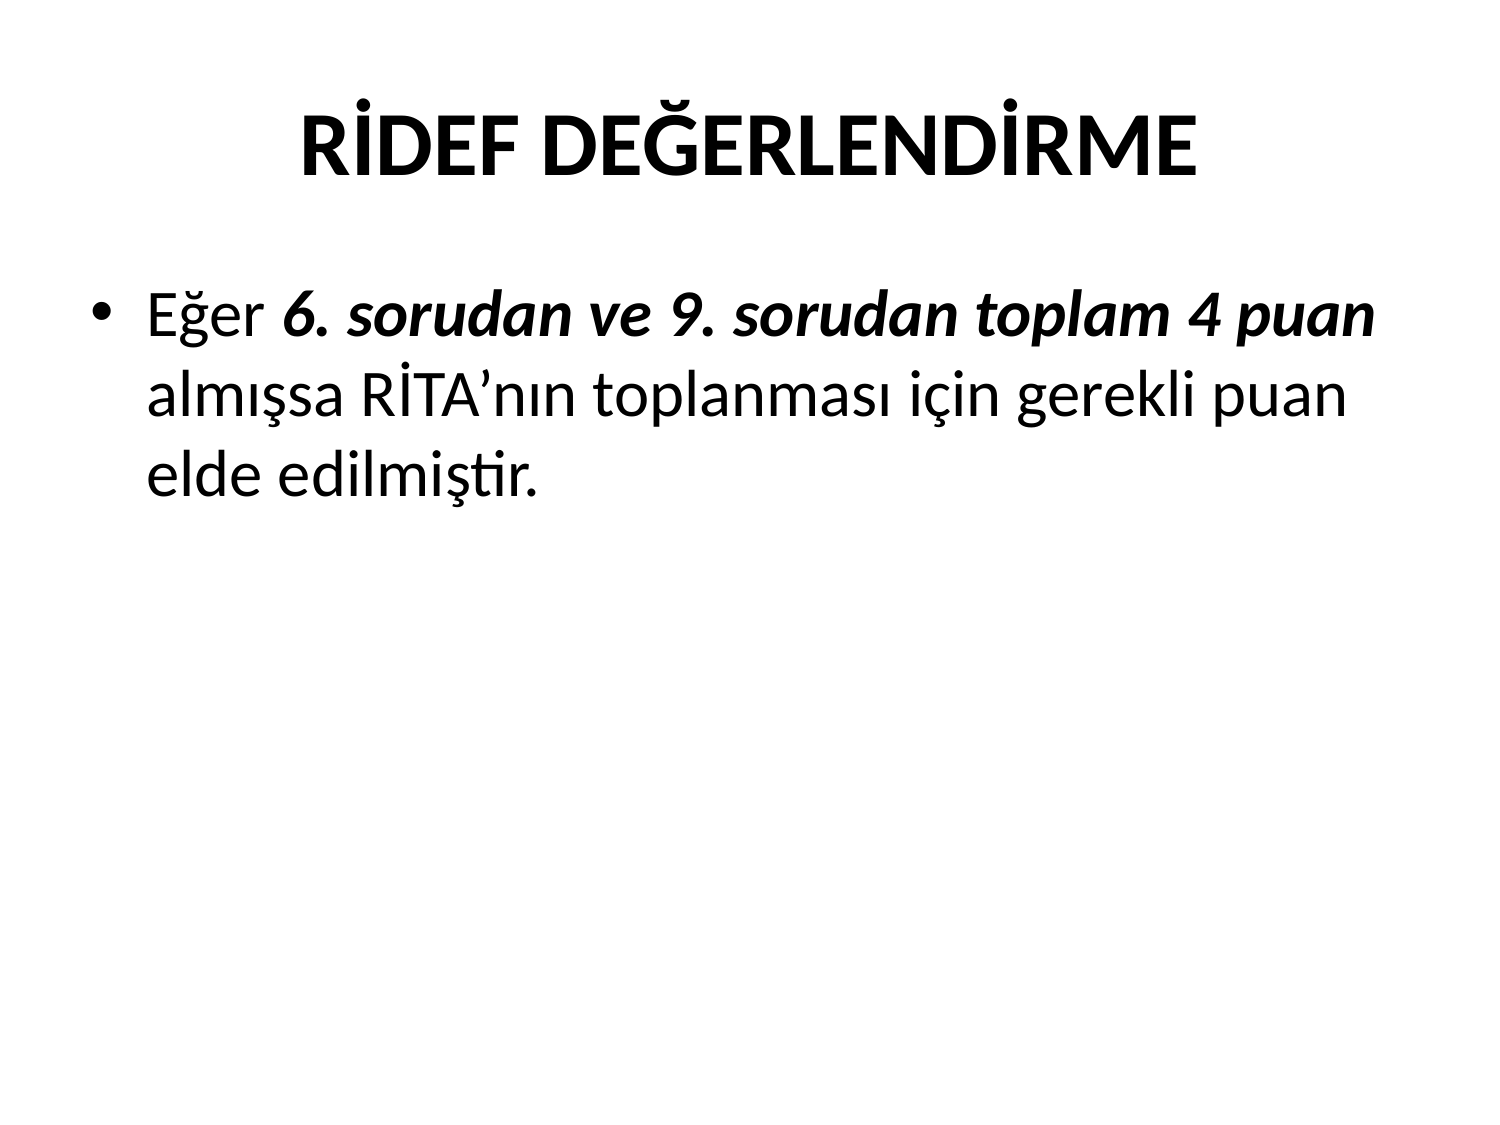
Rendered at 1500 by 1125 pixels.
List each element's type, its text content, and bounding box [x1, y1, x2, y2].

title RİDEF DEĞERLENDİRME [75, 45, 1425, 233]
list Eğer 6. sorudan ve 9. sorudan toplam 4 puan almışsa RİTA’nın toplanması için gerekli puan elde edilmiştir. [75, 262, 1425, 1005]
